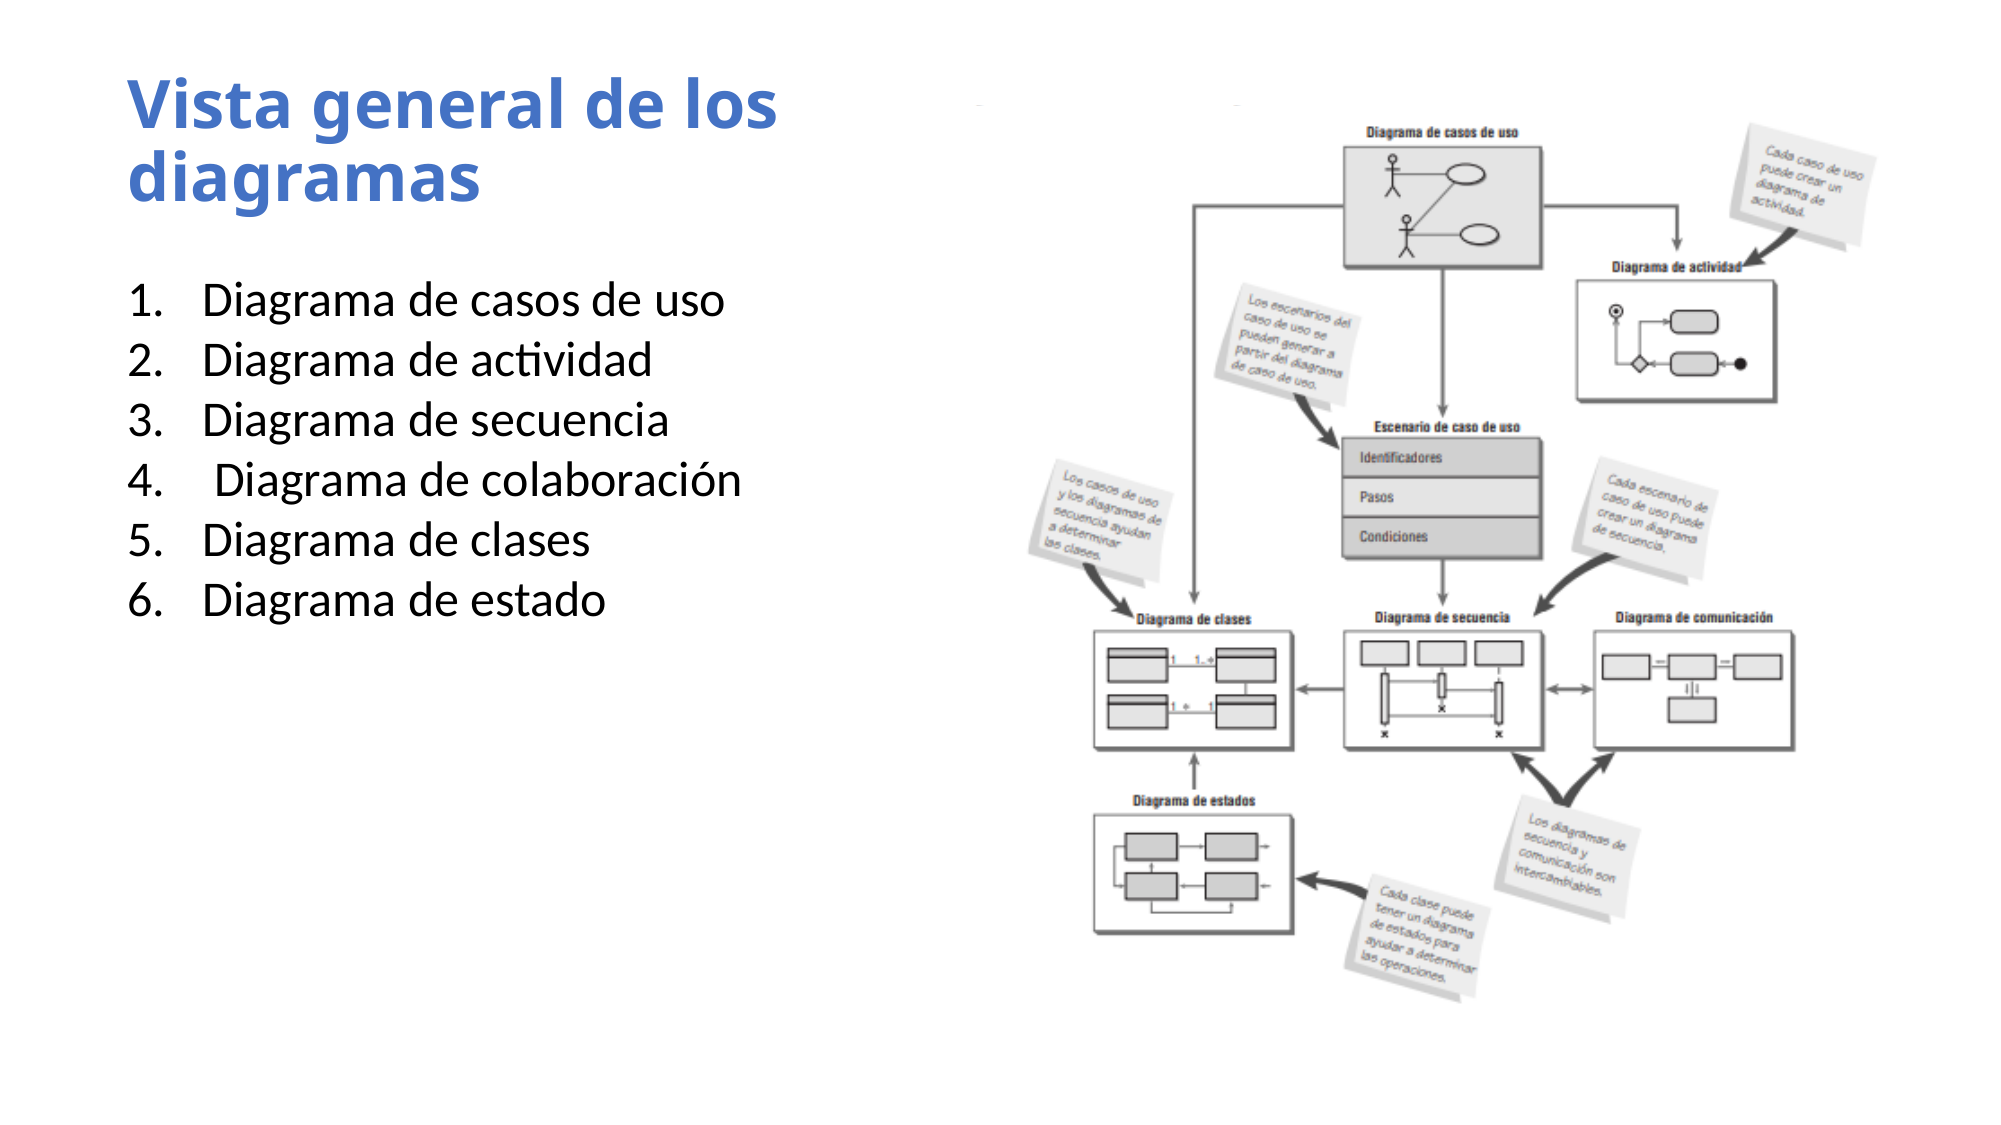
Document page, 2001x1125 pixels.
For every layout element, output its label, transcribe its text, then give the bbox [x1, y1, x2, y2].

text_box Vista general de los diagramas [113, 63, 1161, 224]
text_box Diagrama de casos de uso Diagrama de actividad Diagrama de secuencia Diagrama de colaboración Diagrama de clases Diagrama de estado [113, 258, 909, 634]
picture [950, 105, 1914, 1020]
